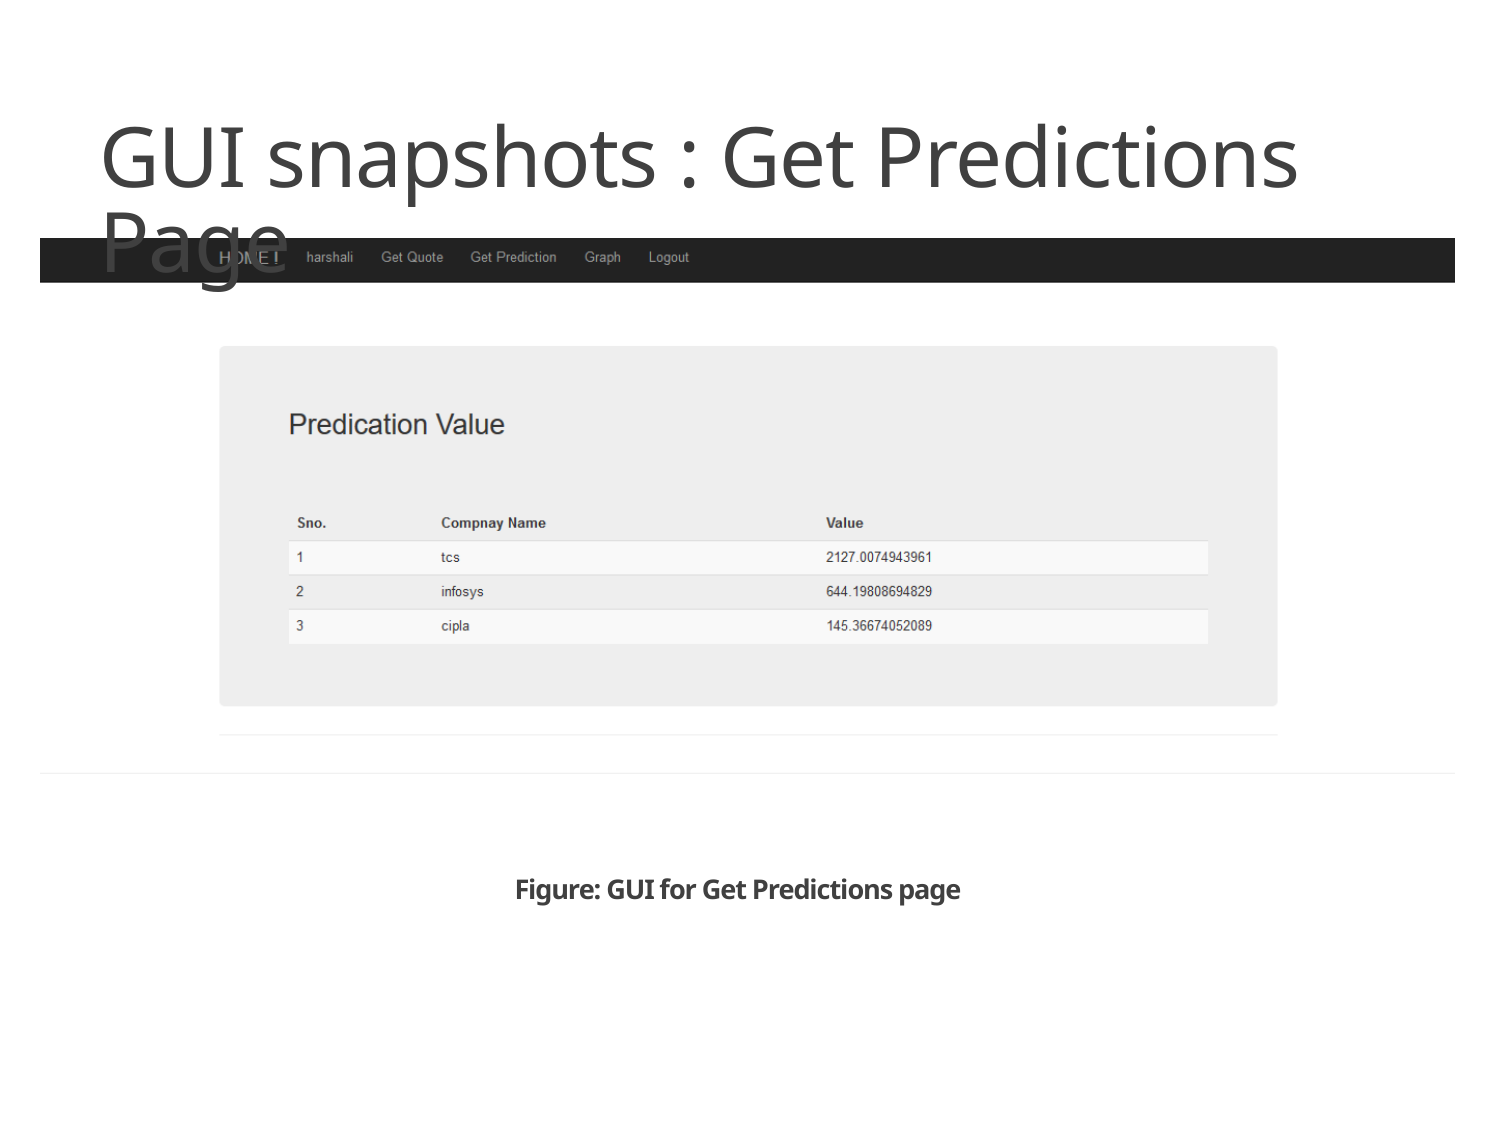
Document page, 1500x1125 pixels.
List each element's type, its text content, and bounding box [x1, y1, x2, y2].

text_box GUI snapshots : Get Predictions Page [84, 112, 1411, 234]
picture [39, 237, 1456, 913]
